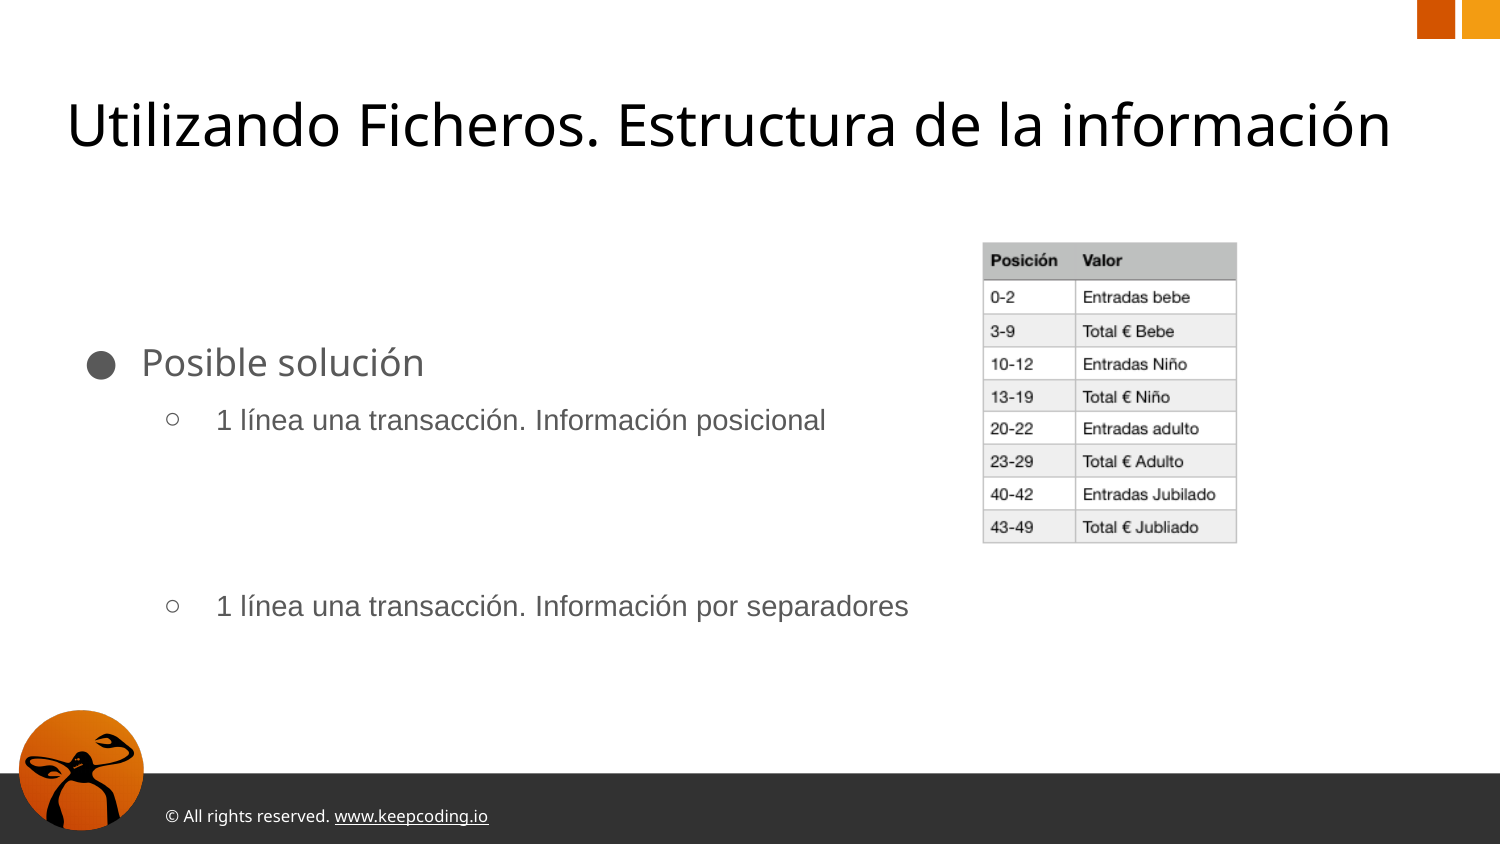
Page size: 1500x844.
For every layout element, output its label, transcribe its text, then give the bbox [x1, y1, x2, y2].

title Utilizando Ficheros. Estructura de la información [51, 72, 1449, 167]
picture [967, 232, 1257, 559]
list Posible solución 1 línea una transacción. Información posicional 1 línea una transacción. Información por separadores [51, 189, 977, 750]
picture [0, 676, 237, 844]
